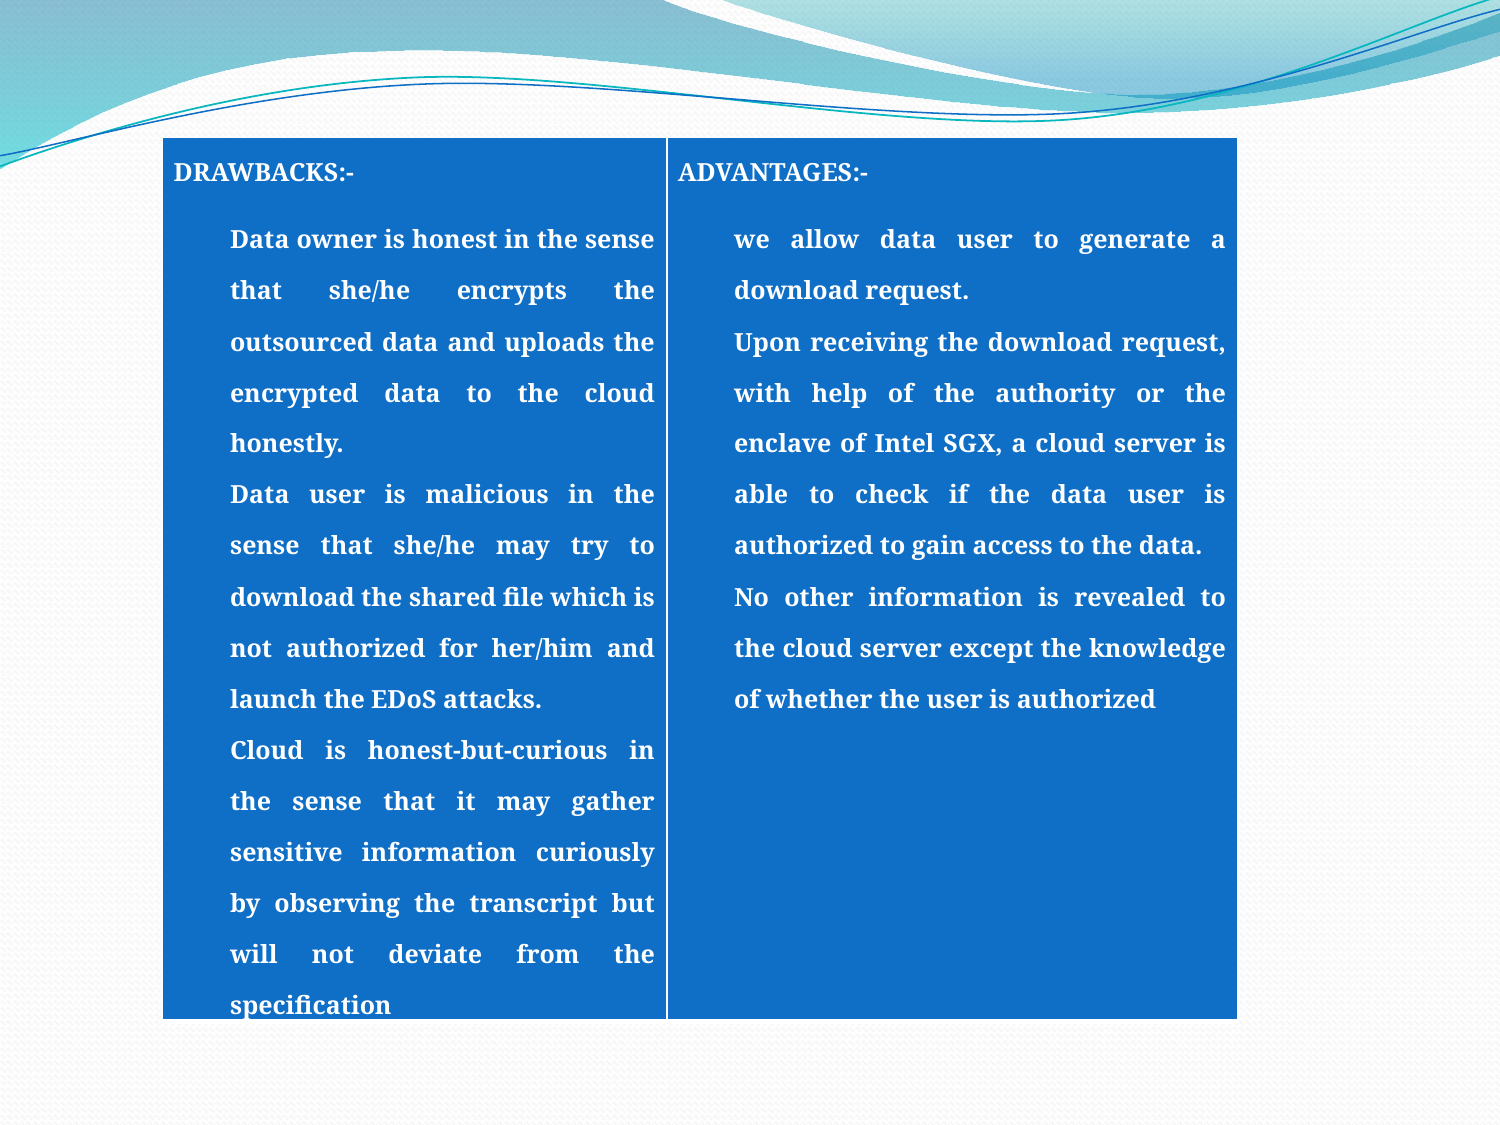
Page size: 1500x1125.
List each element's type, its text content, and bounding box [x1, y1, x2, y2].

table_header DRAWBACKS:- Data owner is honest in the sense that she/he encrypts the outsourced data and uploads the encrypted data to the cloud honestly. Data user is malicious in the sense that she/he may try to download the shared file which is not authorized for her/him and launch the EDoS attacks. Cloud is honest-but-curious in the sense that it may gather sensitive information curiously by observing the transcript but will not deviate from the specification [163, 138, 666, 1019]
table_header ADVANTAGES:- we allow data user to generate a download request. Upon receiving the download request, with help of the authority or the enclave of Intel SGX, a cloud server is able to check if the data user is authorized to gain access to the data. No other information is revealed to the cloud server except the knowledge of whether the user is authorized [668, 138, 1237, 1019]
